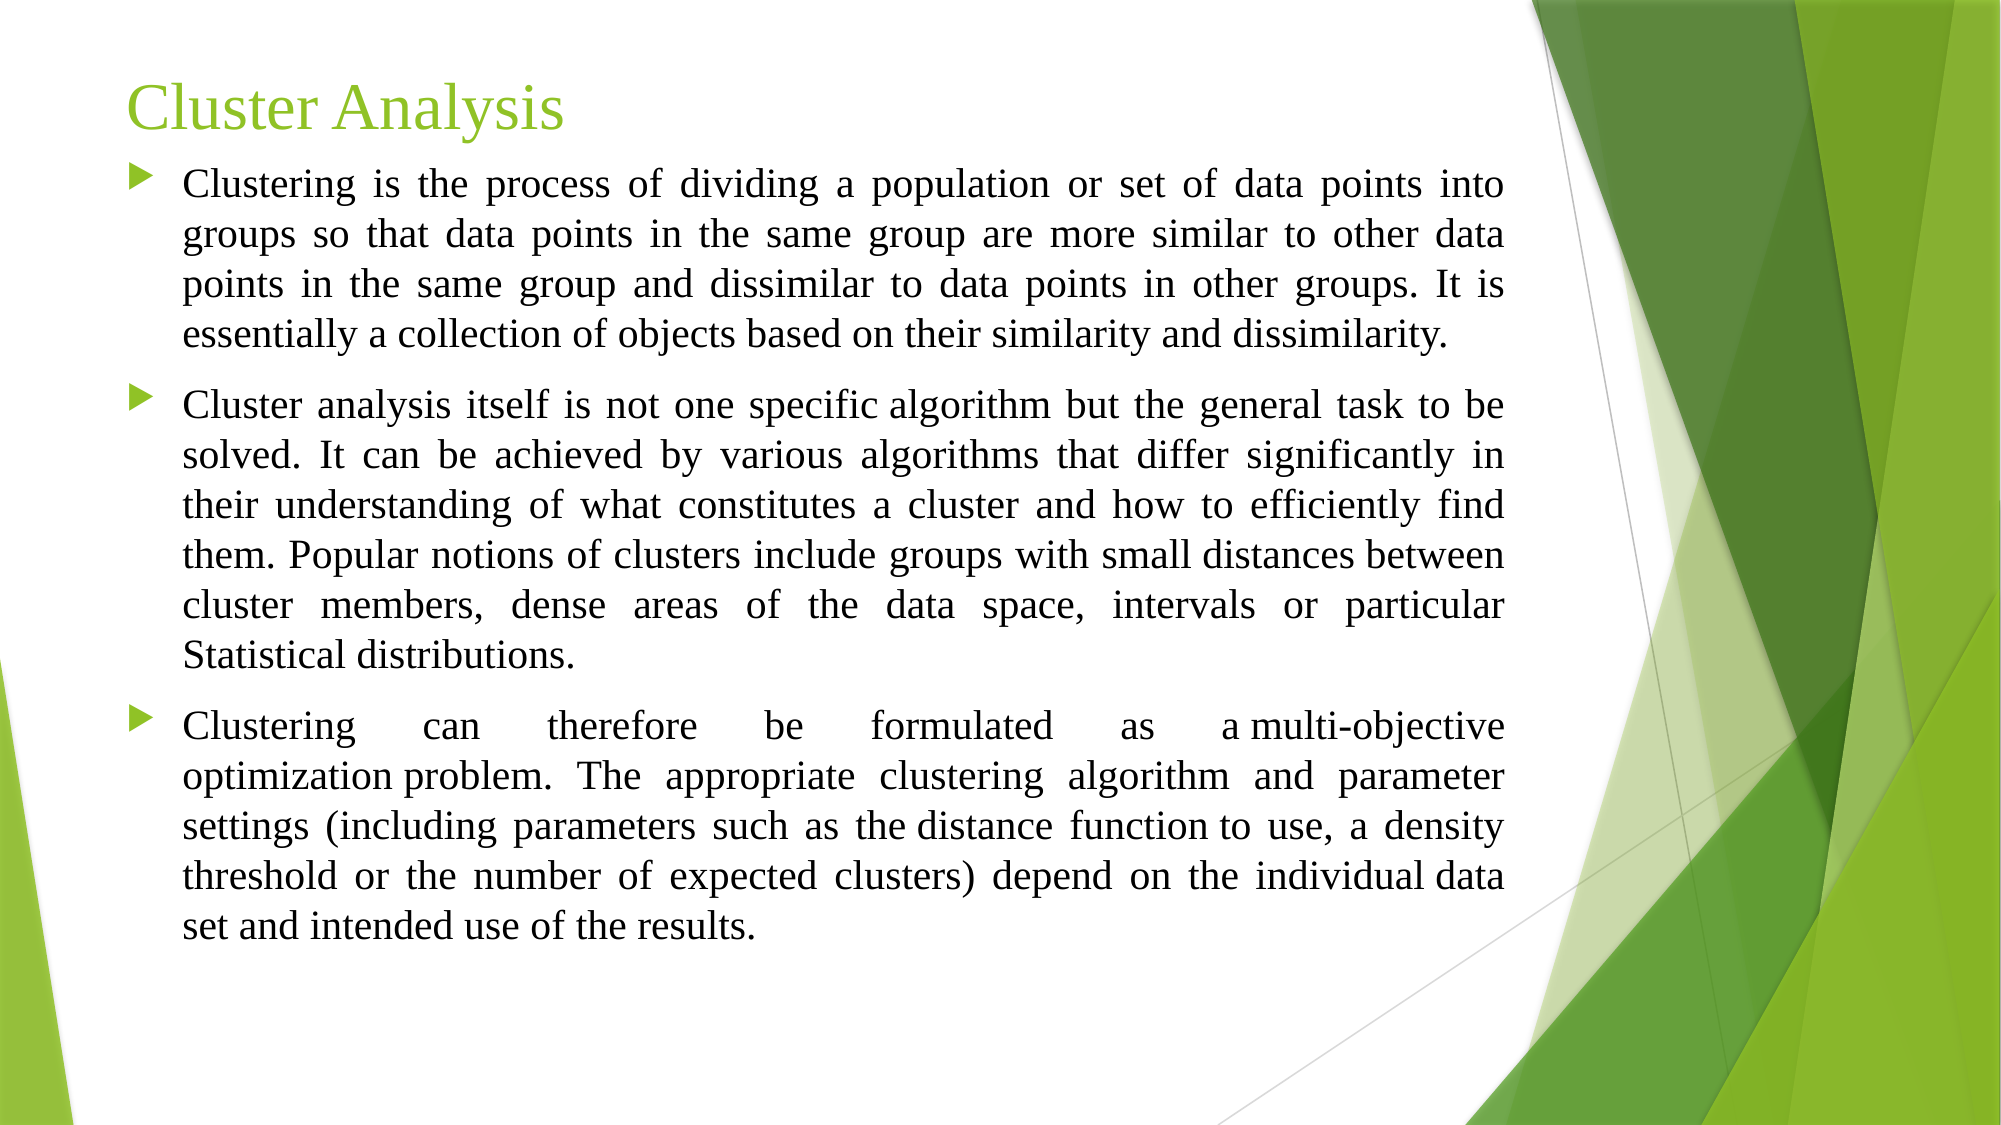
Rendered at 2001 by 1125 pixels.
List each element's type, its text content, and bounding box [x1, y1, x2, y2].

title Cluster Analysis [111, 55, 586, 148]
list Clustering is the process of dividing a population or set of data points into groups so that data points in the same group are more similar to other data points in the same group and dissimilar to data points in other groups. It is essentially a collection of objects based on their similarity and dissimilarity. Cluster analysis itself is not one specific algorithm but the general task to be solved. It can be achieved by various algorithms that differ significantly in their understanding of what constitutes a cluster and how to efficiently find them. Popular notions of clusters include groups with small distances between cluster members, dense areas of the data space, intervals or particular Statistical distributions. Clustering can therefore be formulated as a multi-objective optimization problem. The appropriate clustering algorithm and parameter settings (including parameters such as the distance function to use, a density threshold or the number of expected clusters) depend on the individual data set and intended use of the results. [111, 148, 1522, 1088]
